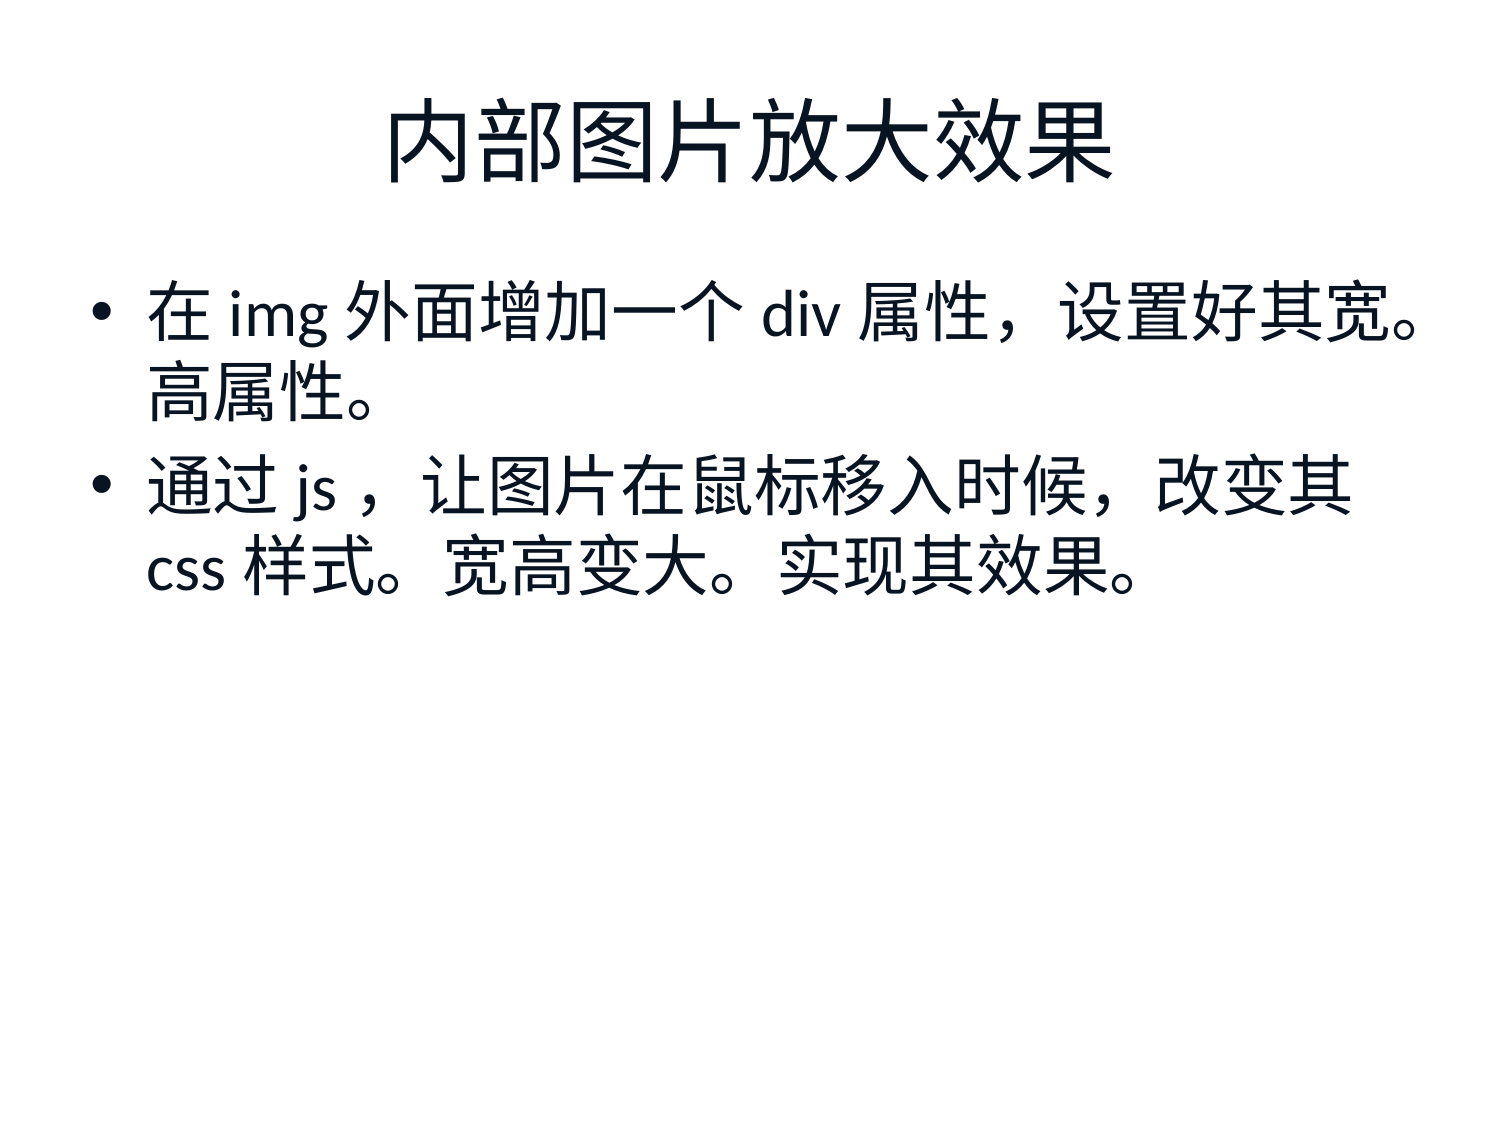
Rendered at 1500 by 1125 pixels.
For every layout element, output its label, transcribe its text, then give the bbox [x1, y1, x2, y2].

title 内部图片放大效果 [75, 45, 1425, 233]
list 在img外面增加一个div属性，设置好其宽。高属性。 通过js，让图片在鼠标移入时候，改变其css样式。宽高变大。实现其效果。 [75, 262, 1425, 1005]
